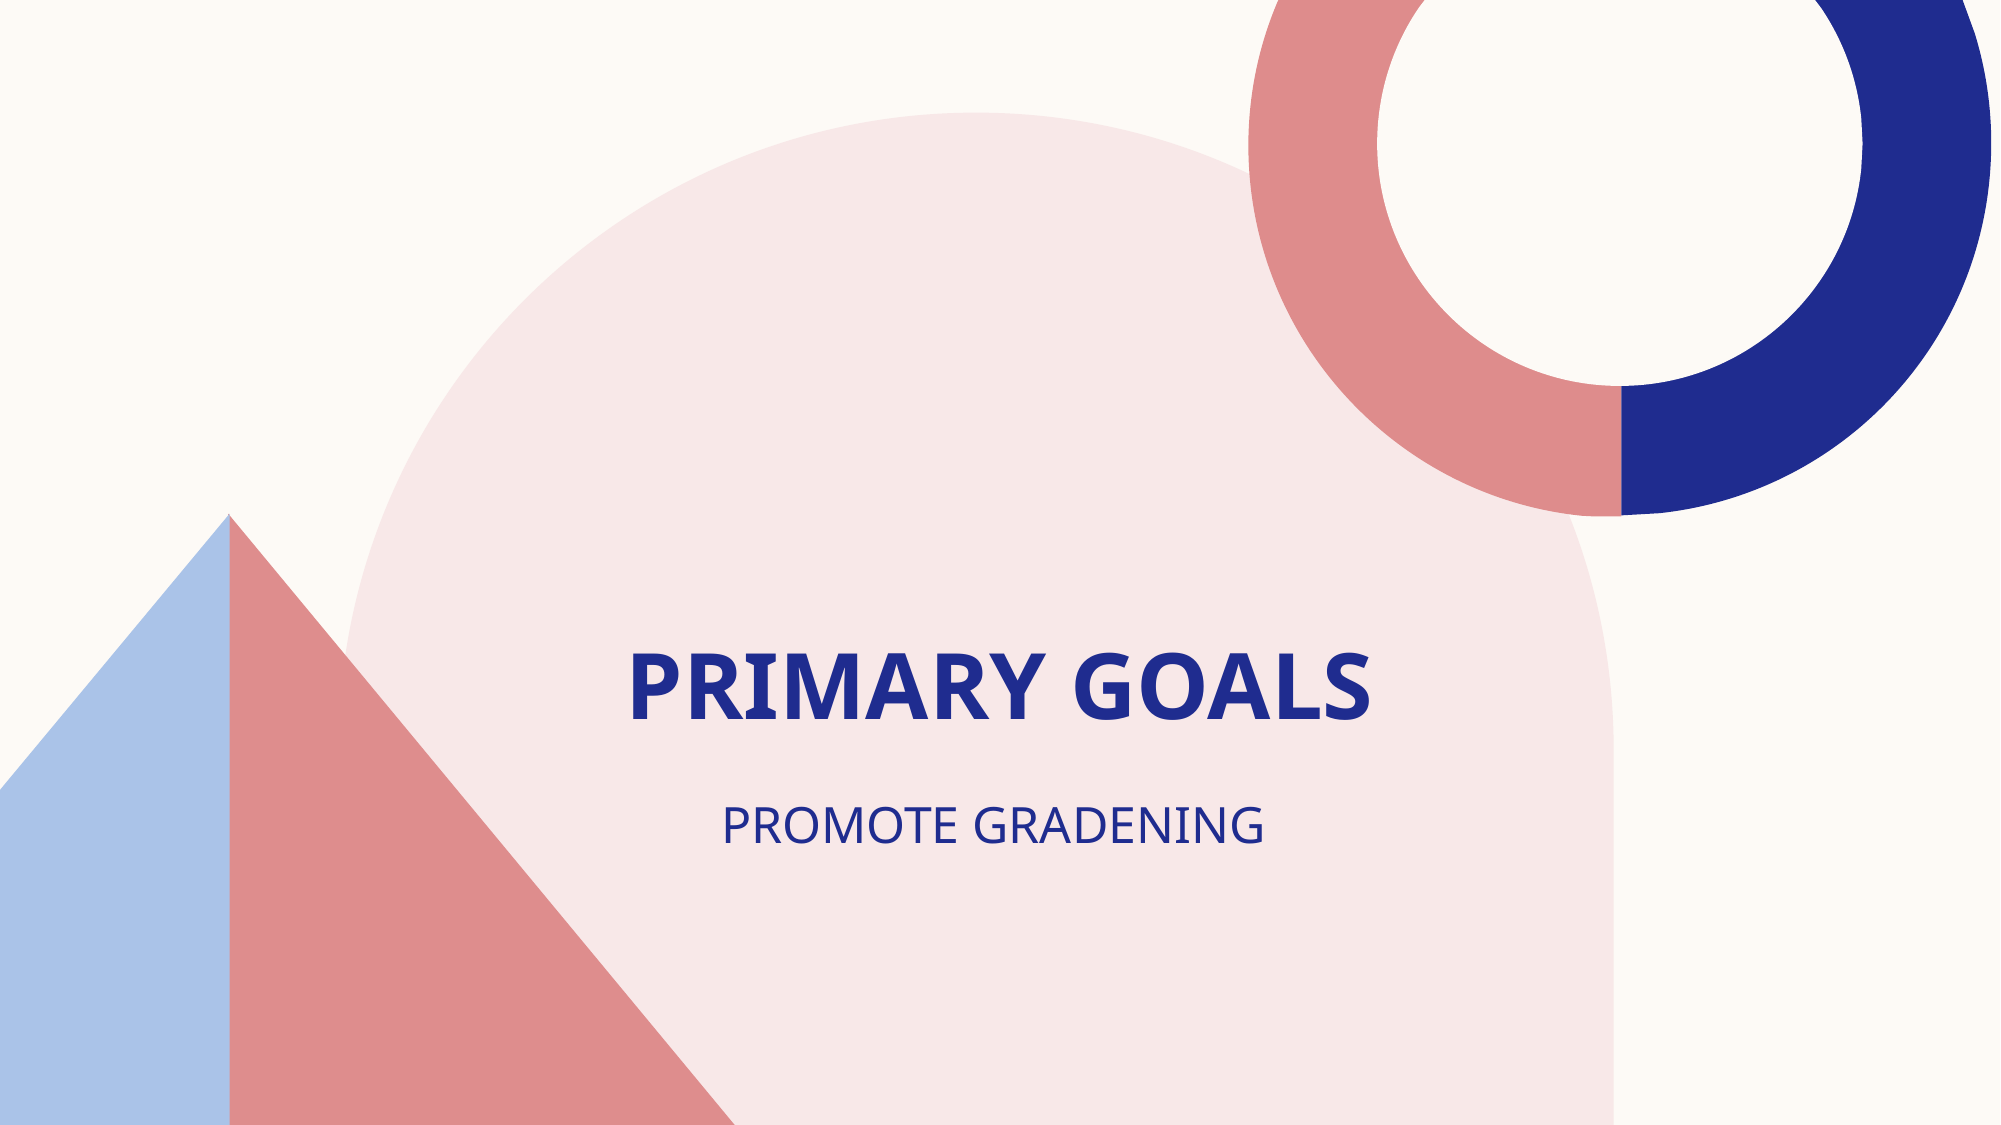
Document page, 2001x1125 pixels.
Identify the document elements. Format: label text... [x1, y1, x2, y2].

title PRIMARY GOALS [474, 278, 1525, 746]
list PROMOTE GRADENING [474, 754, 1525, 894]
